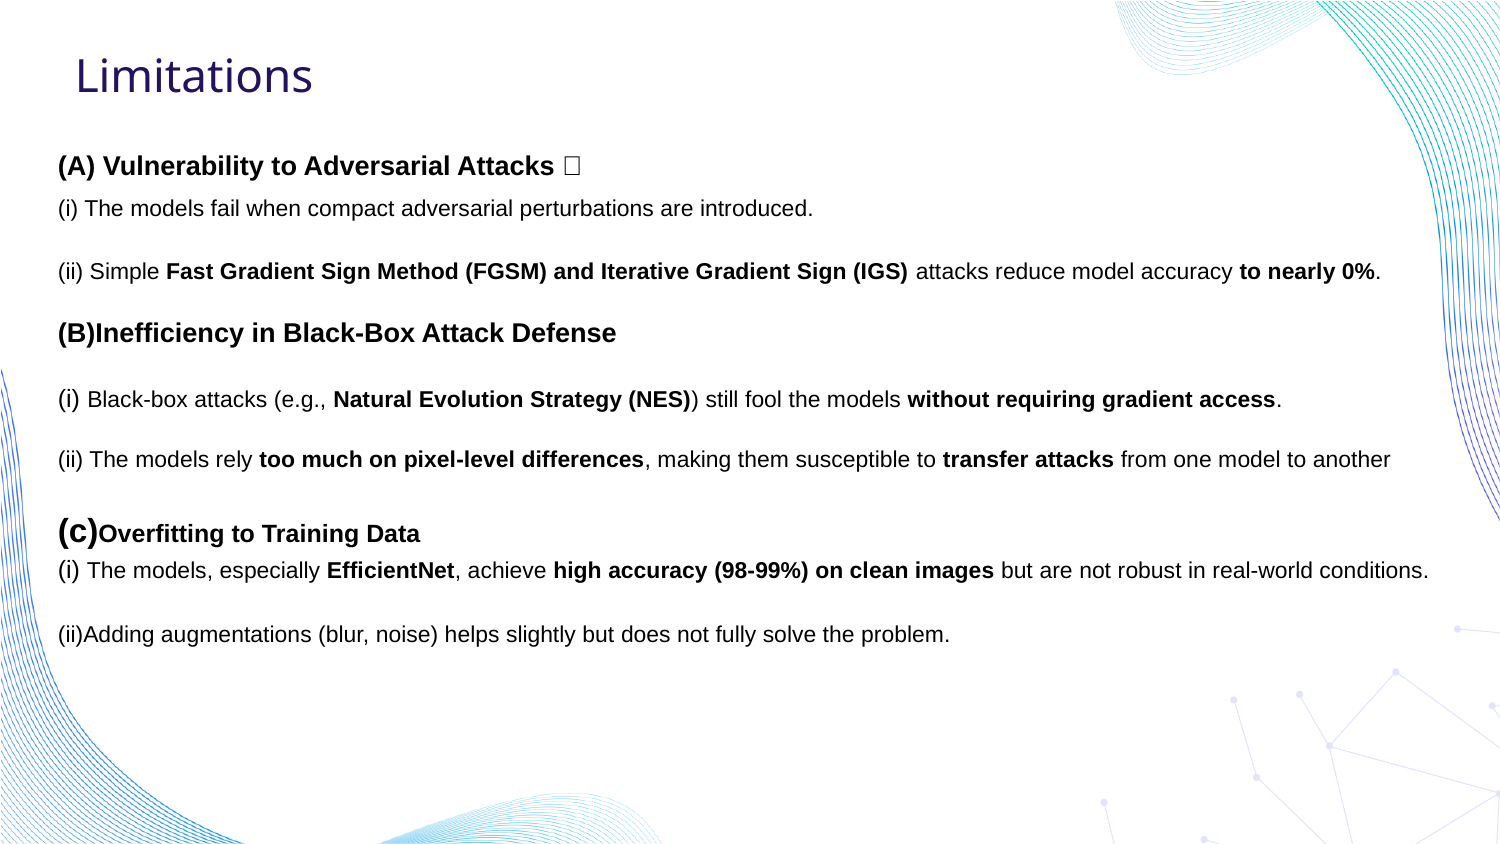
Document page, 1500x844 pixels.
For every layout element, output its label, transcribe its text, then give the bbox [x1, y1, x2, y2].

picture [0, 336, 693, 844]
text_box Limitations [59, 31, 1394, 128]
picture [1109, 0, 1500, 532]
text_box (A) Vulnerability to Adversarial Attacks 🚨 (i) The models fail when compact adversarial perturbations are introduced. (ii) Simple Fast Gradient Sign Method (FGSM) and Iterative Gradient Sign (IGS) attacks reduce model accuracy to nearly 0%. (B)Inefficiency in Black-Box Attack Defense (i) Black-box attacks (e.g., Natural Evolution Strategy (NES)) still fool the models without requiring gradient access. (ii) The models rely too much on pixel-level differences, making them susceptible to transfer attacks from one model to another (c)Overfitting to Training Data (i) The models, especially EfficientNet, achieve high accuracy (98-99%) on clean images but are not robust in real-world conditions. (ii)Adding augmentations (blur, noise) helps slightly but does not fully solve the problem. [42, 128, 1472, 800]
